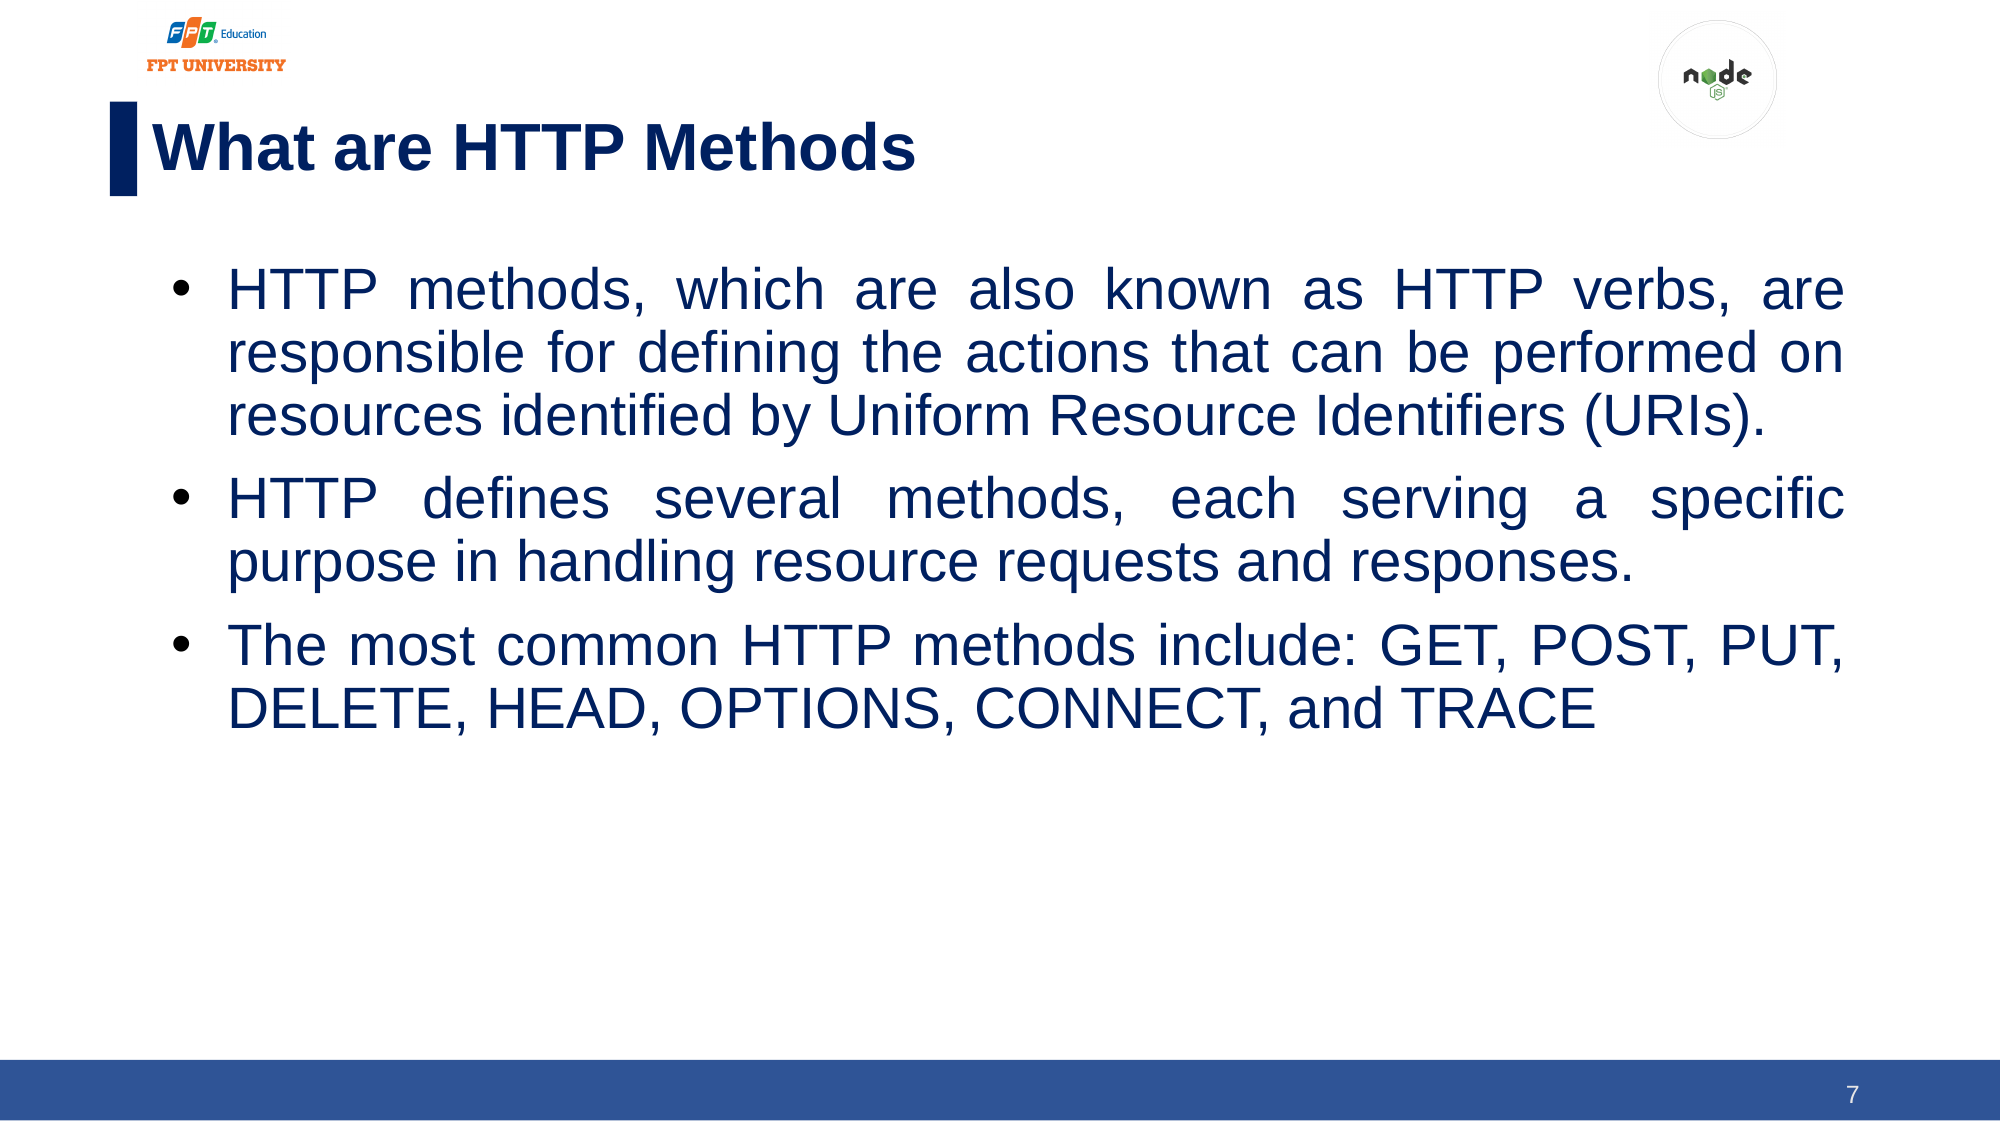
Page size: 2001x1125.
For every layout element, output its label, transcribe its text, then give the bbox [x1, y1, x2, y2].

list HTTP methods, which are also known as HTTP verbs, are responsible for defining the actions that can be performed on resources identified by Uniform Resource Identifiers (URIs). HTTP defines several methods, each serving a specific purpose in handling resource requests and responses. The most common HTTP methods include: GET, POST, PUT, DELETE, HEAD, OPTIONS, CONNECT, and TRACE [137, 251, 1863, 966]
title What are HTTP Methods [137, 101, 1650, 197]
slide_number ‹#› [1424, 1063, 1875, 1123]
picture [1649, 11, 1786, 148]
picture [137, 1, 291, 86]
